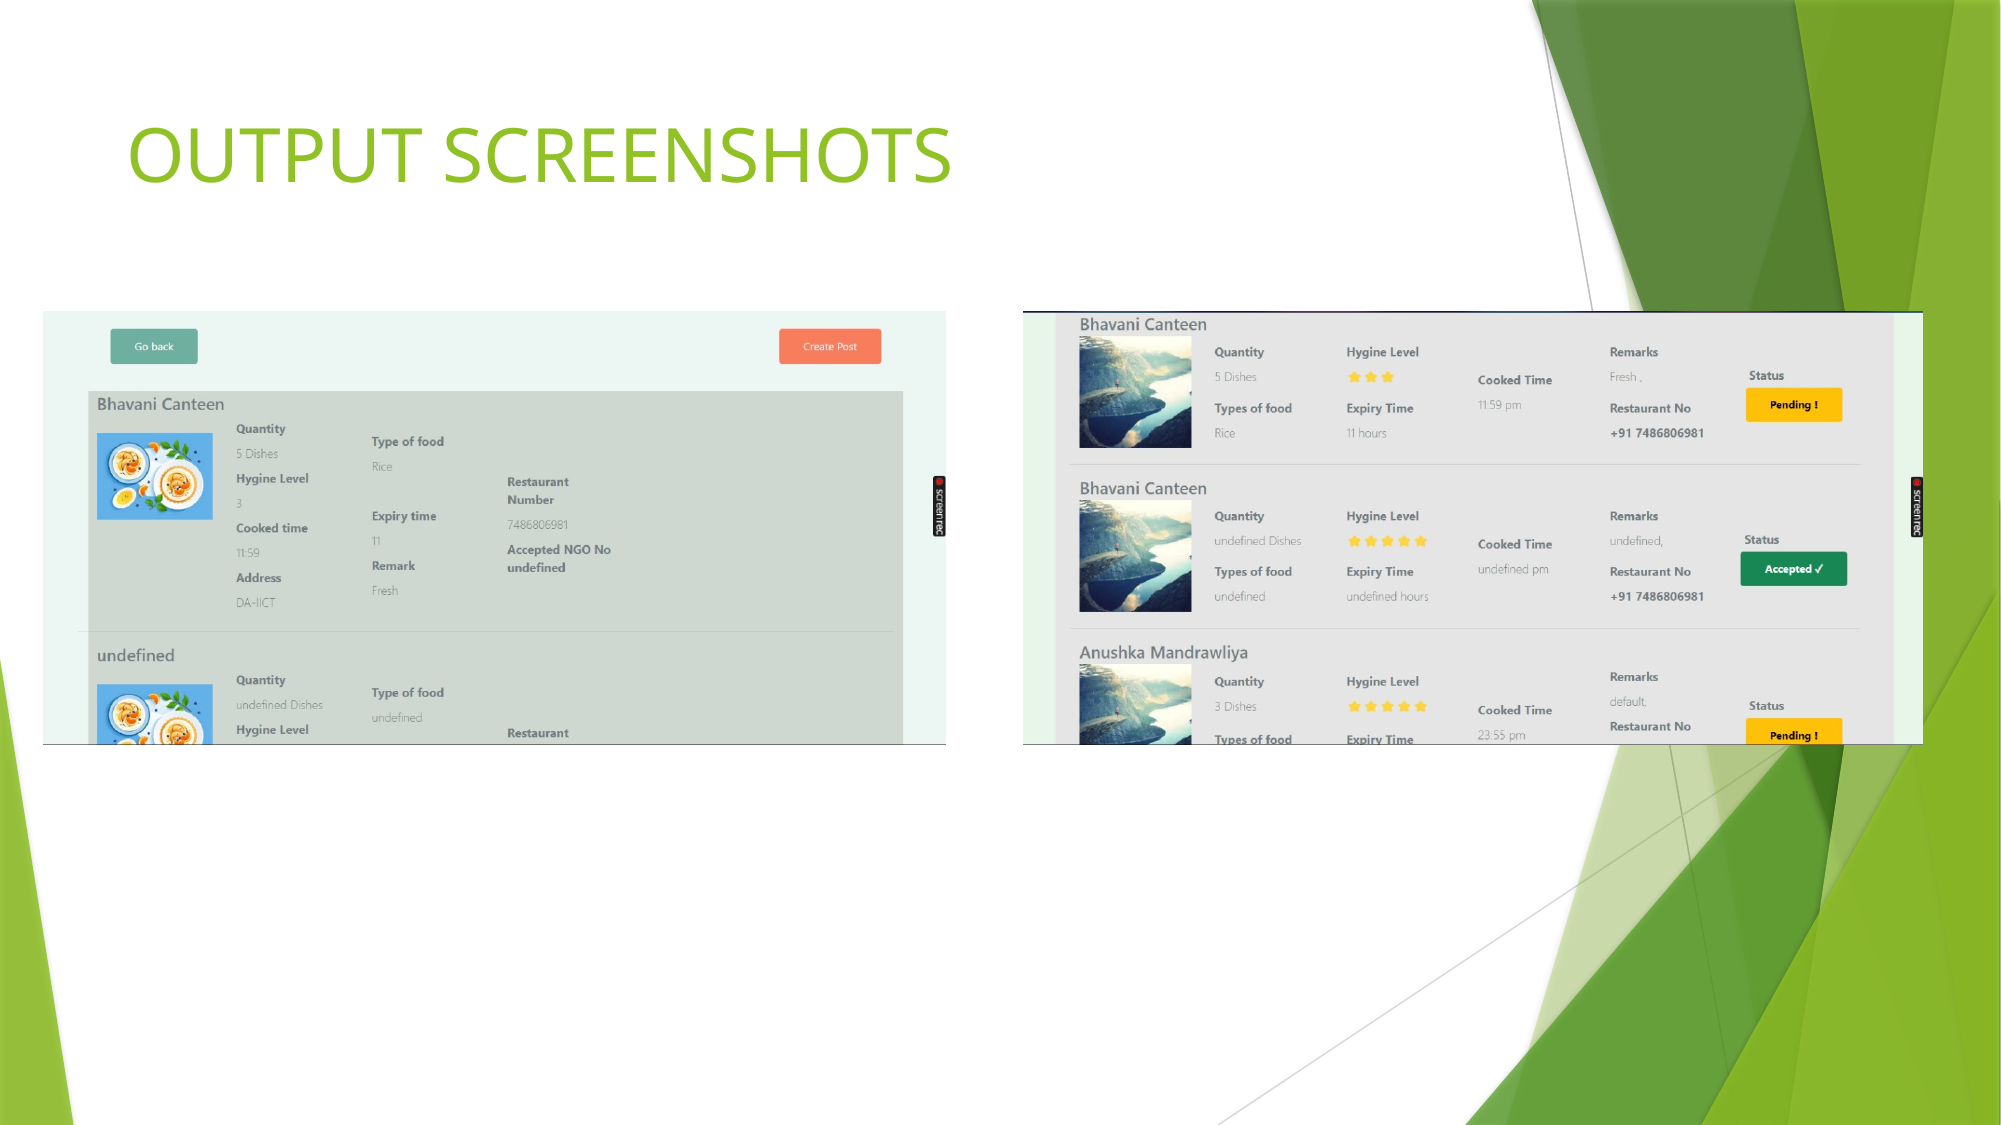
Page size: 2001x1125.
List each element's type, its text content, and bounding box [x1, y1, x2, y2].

picture [1022, 311, 1924, 746]
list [42, 311, 947, 746]
title OUTPUT SCREENSHOTS [111, 99, 1522, 219]
